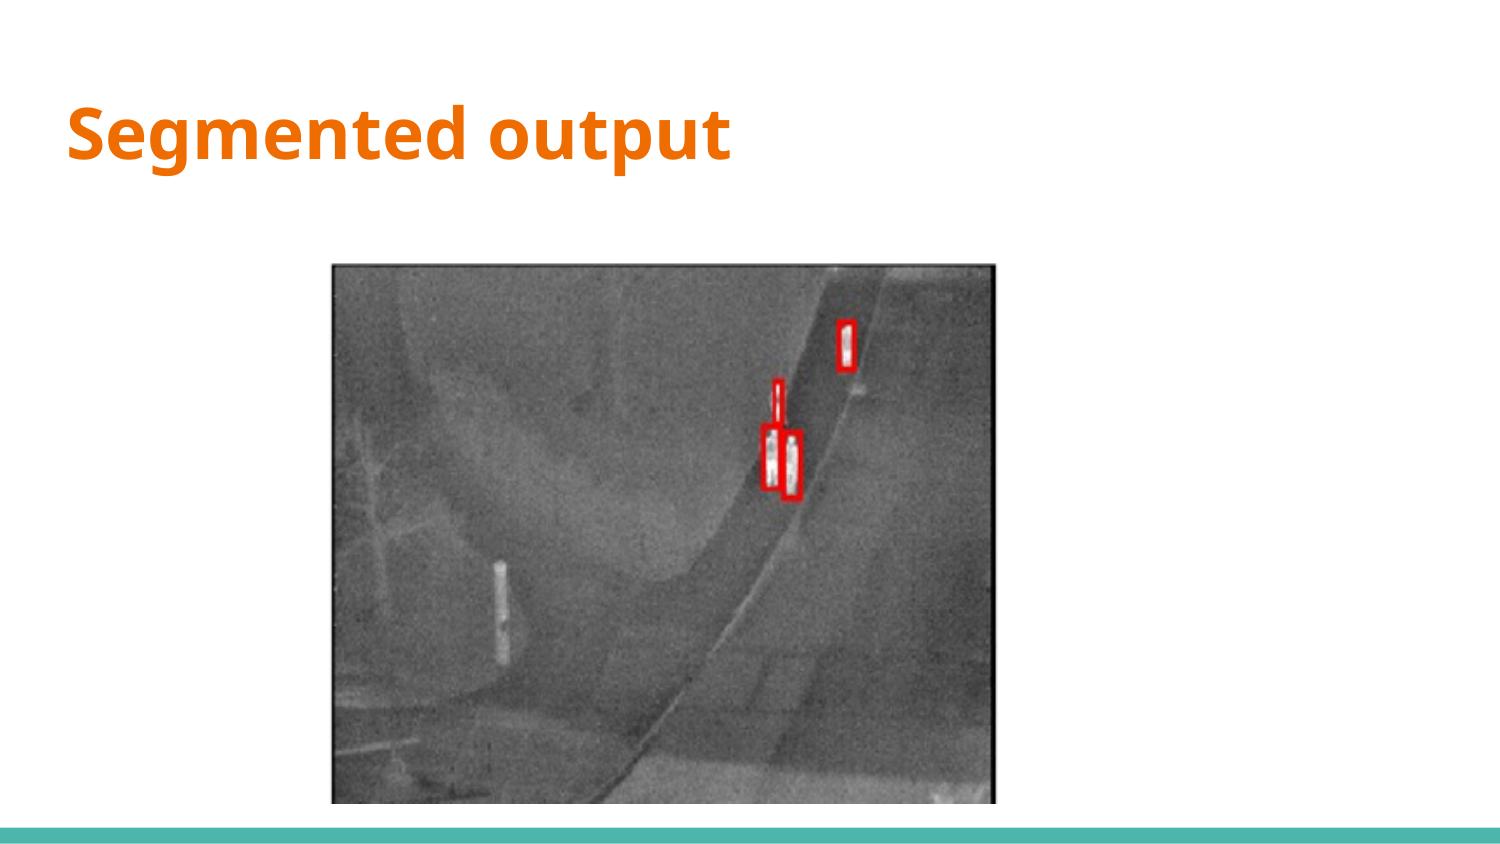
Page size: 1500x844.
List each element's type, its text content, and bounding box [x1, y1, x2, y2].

picture [327, 263, 1003, 804]
title Segmented output [51, 72, 1449, 189]
